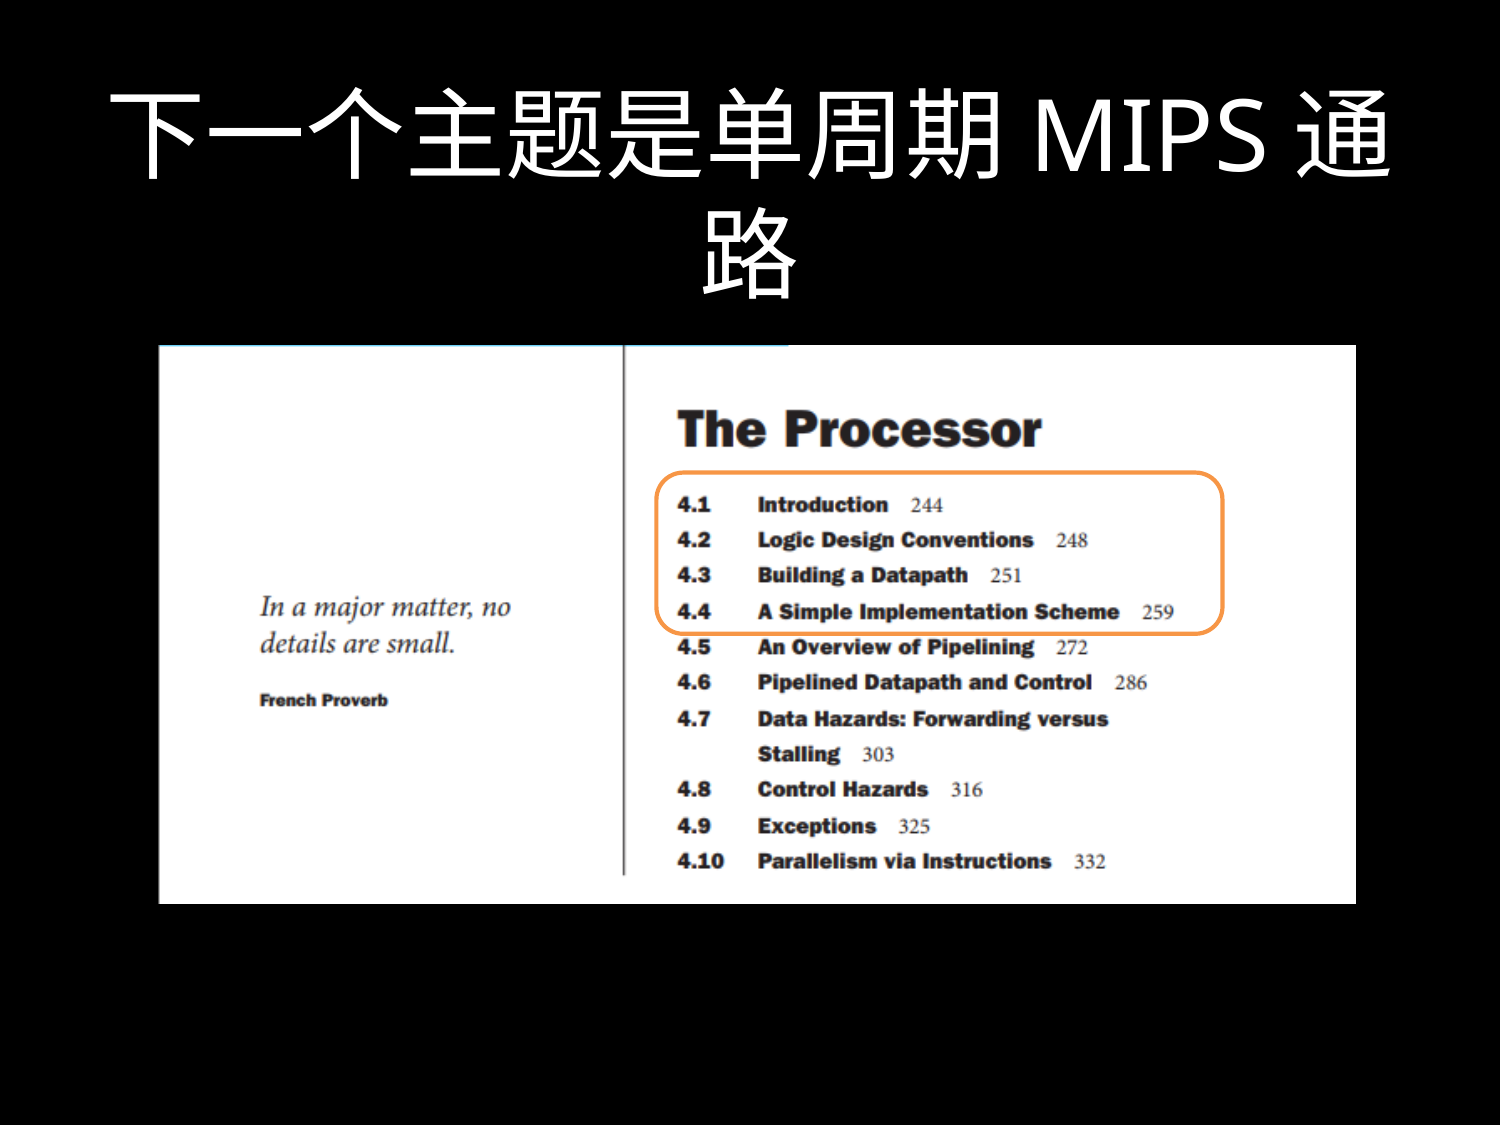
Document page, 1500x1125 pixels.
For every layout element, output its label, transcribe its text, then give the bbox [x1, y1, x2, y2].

title 下一个主题是单周期MIPS通路 [74, 38, 1425, 346]
picture [158, 344, 1356, 904]
